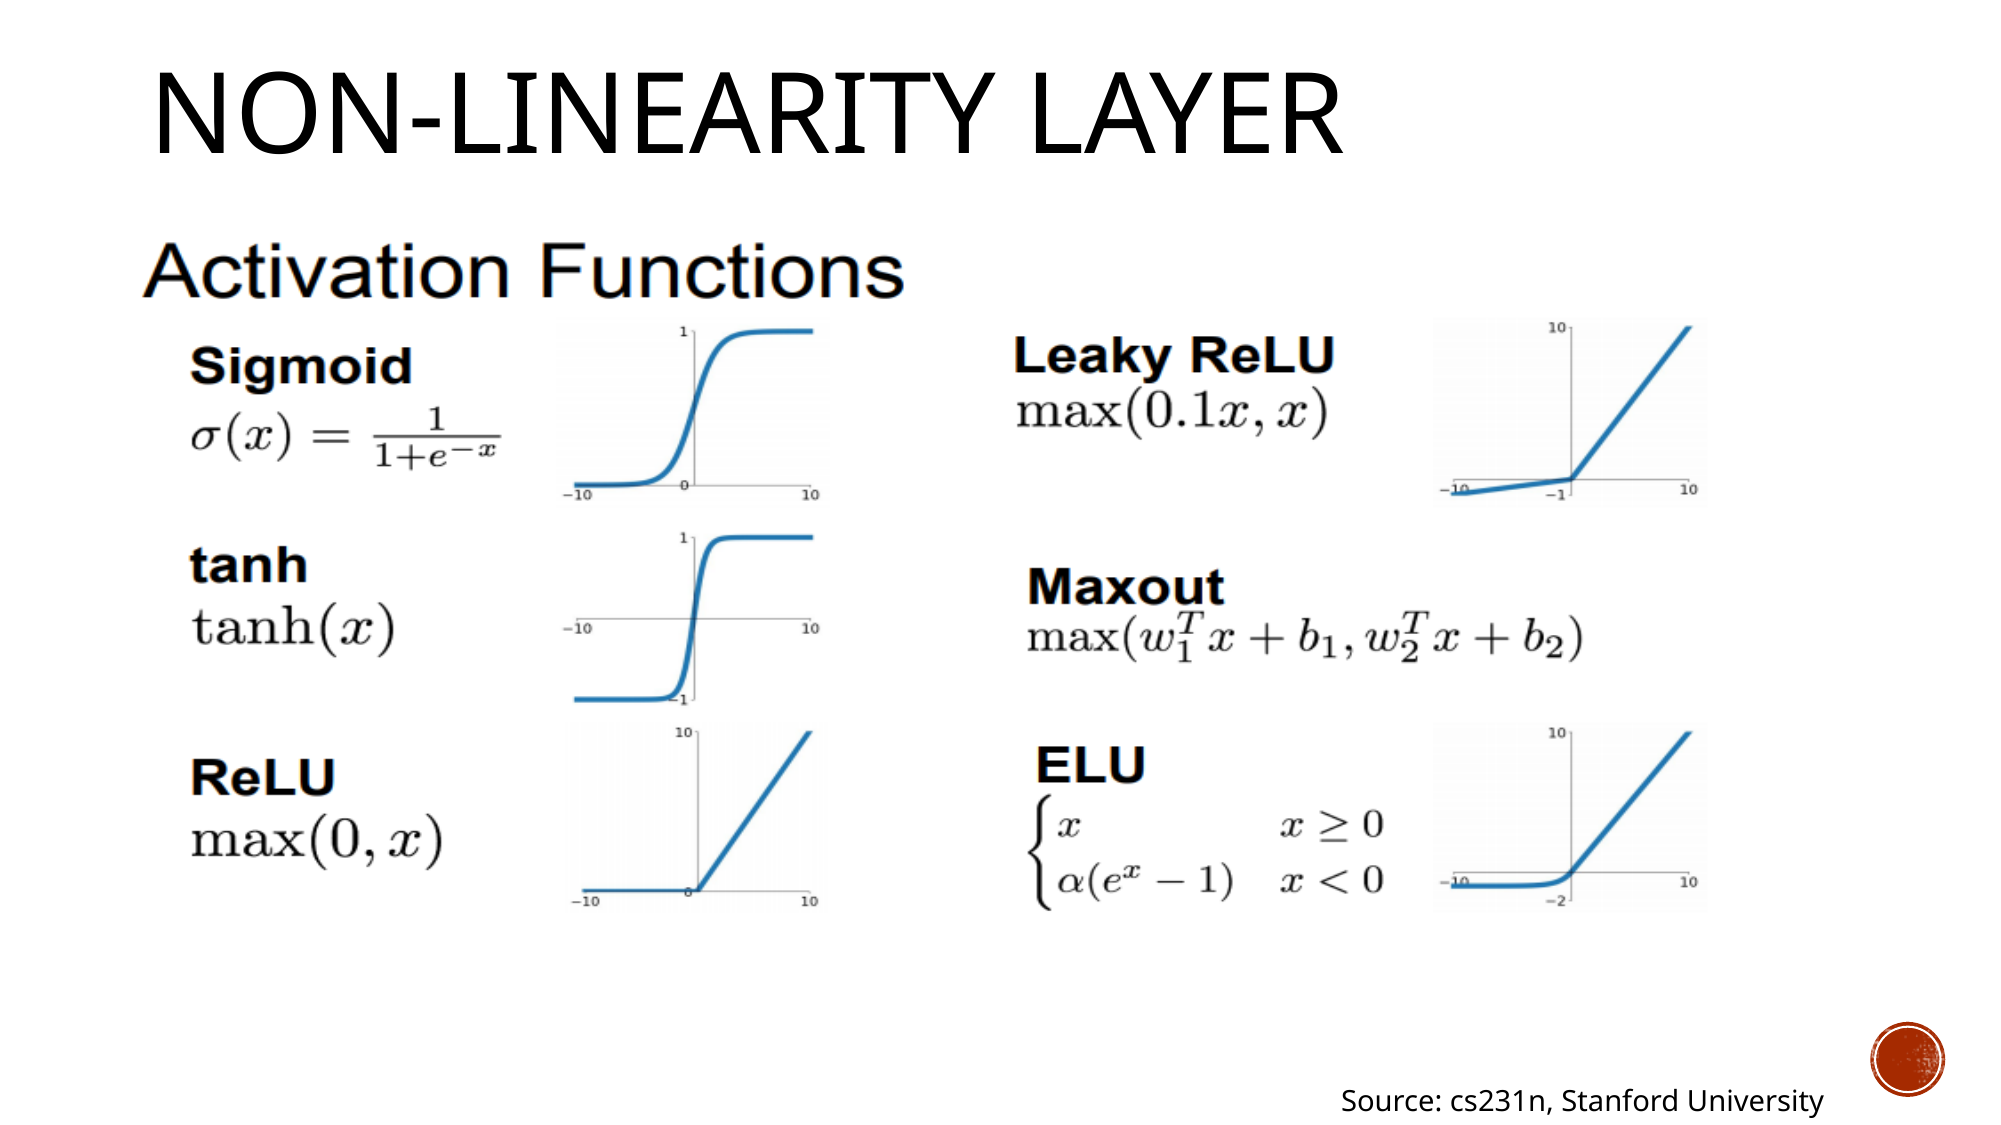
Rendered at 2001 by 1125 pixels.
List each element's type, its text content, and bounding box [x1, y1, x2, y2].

title Non-linearity Layer [134, 0, 1785, 249]
text_box Source: cs231n, Stanford University [1326, 1074, 1840, 1125]
picture [117, 239, 1714, 921]
